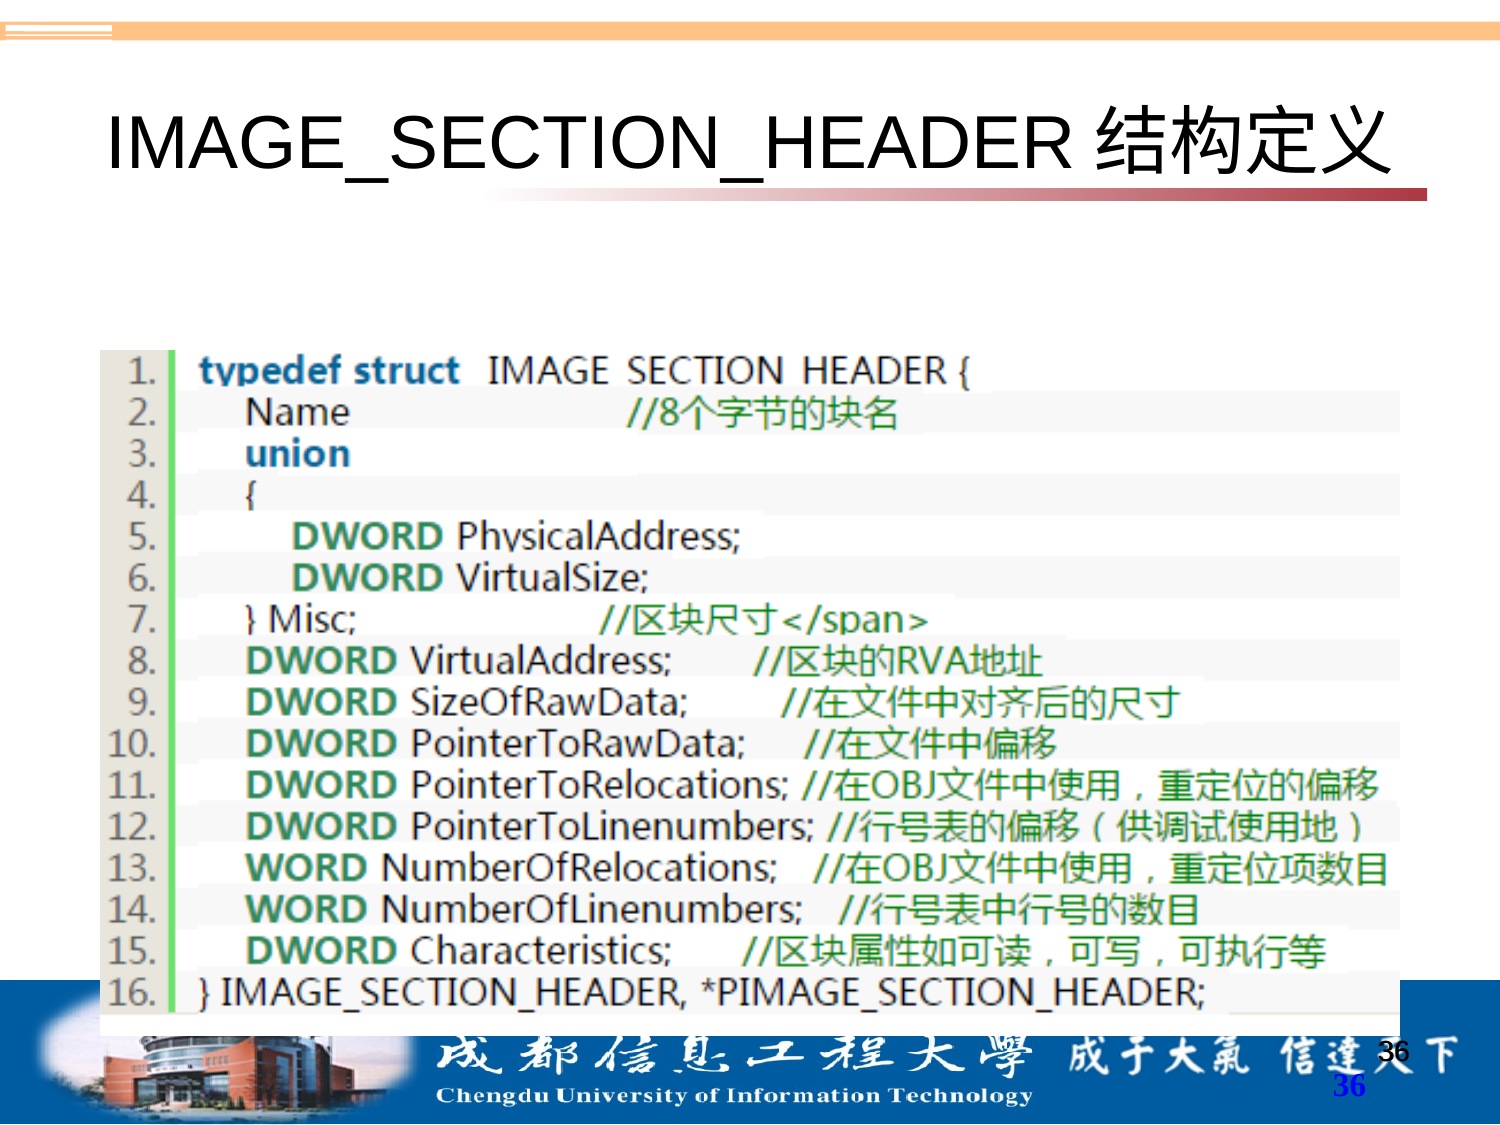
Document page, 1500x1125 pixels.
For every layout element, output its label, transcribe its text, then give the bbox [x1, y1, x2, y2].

picture [0, 350, 1500, 1125]
title IMAGE_SECTION_HEADER结构定义 [75, 45, 1425, 233]
slide_number 36 [1074, 1024, 1425, 1103]
